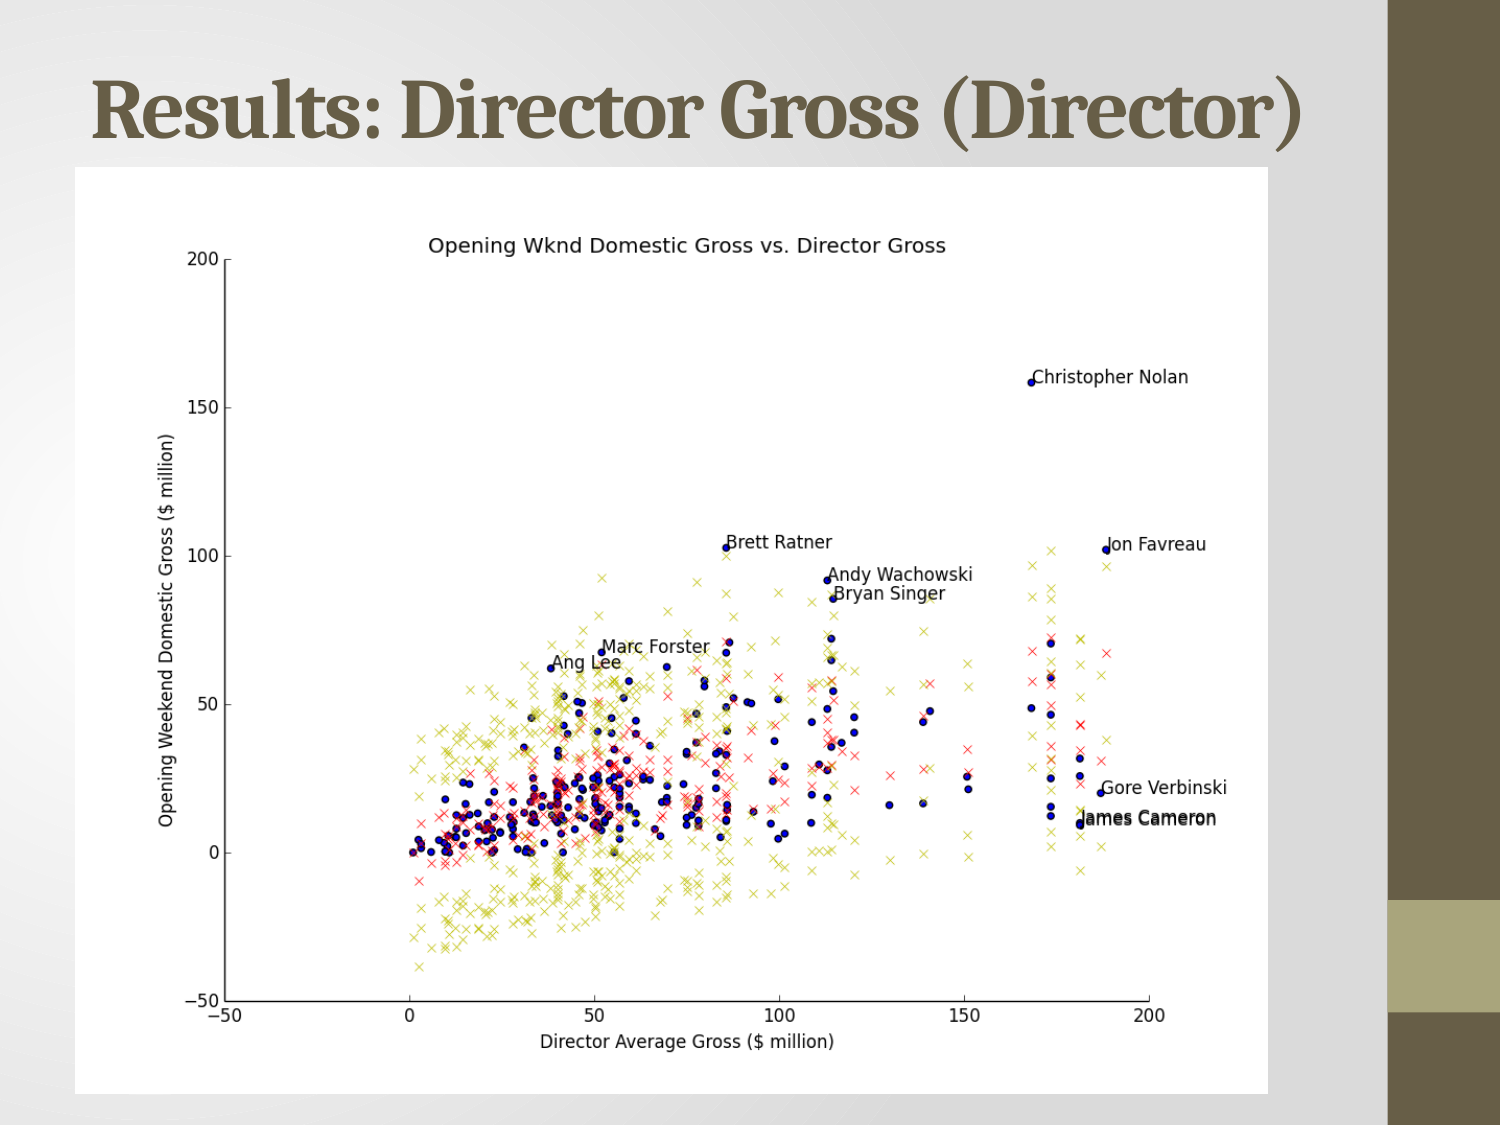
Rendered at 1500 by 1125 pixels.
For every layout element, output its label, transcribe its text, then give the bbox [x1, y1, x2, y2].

title Results: Director Gross (Director) [75, 45, 1325, 168]
picture [74, 166, 1269, 1095]
